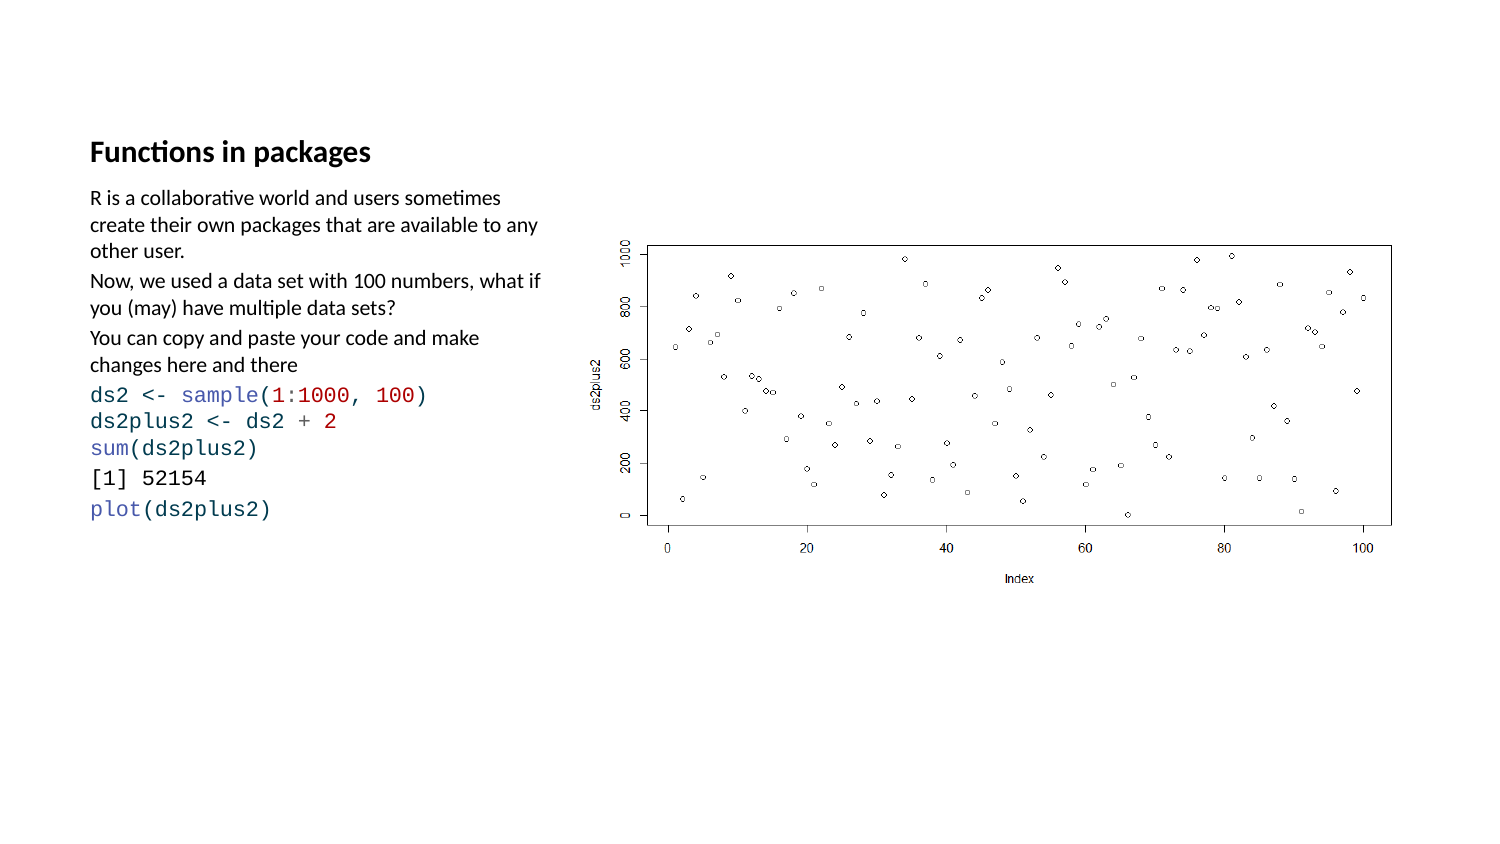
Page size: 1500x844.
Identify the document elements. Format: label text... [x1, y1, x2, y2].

list R is a collaborative world and users sometimes create their own packages that are available to any other user. Now, we used a data set with 100 numbers, what if you (may) have multiple data sets? You can copy and paste your code and make changes here and there ds2 <- sample(1:1000, 100) ds2plus2 <- ds2 + 2 sum(ds2plus2) [1] 52154 plot(ds2plus2) [75, 176, 569, 754]
picture [585, 183, 1424, 603]
title Functions in packages [75, 33, 569, 176]
